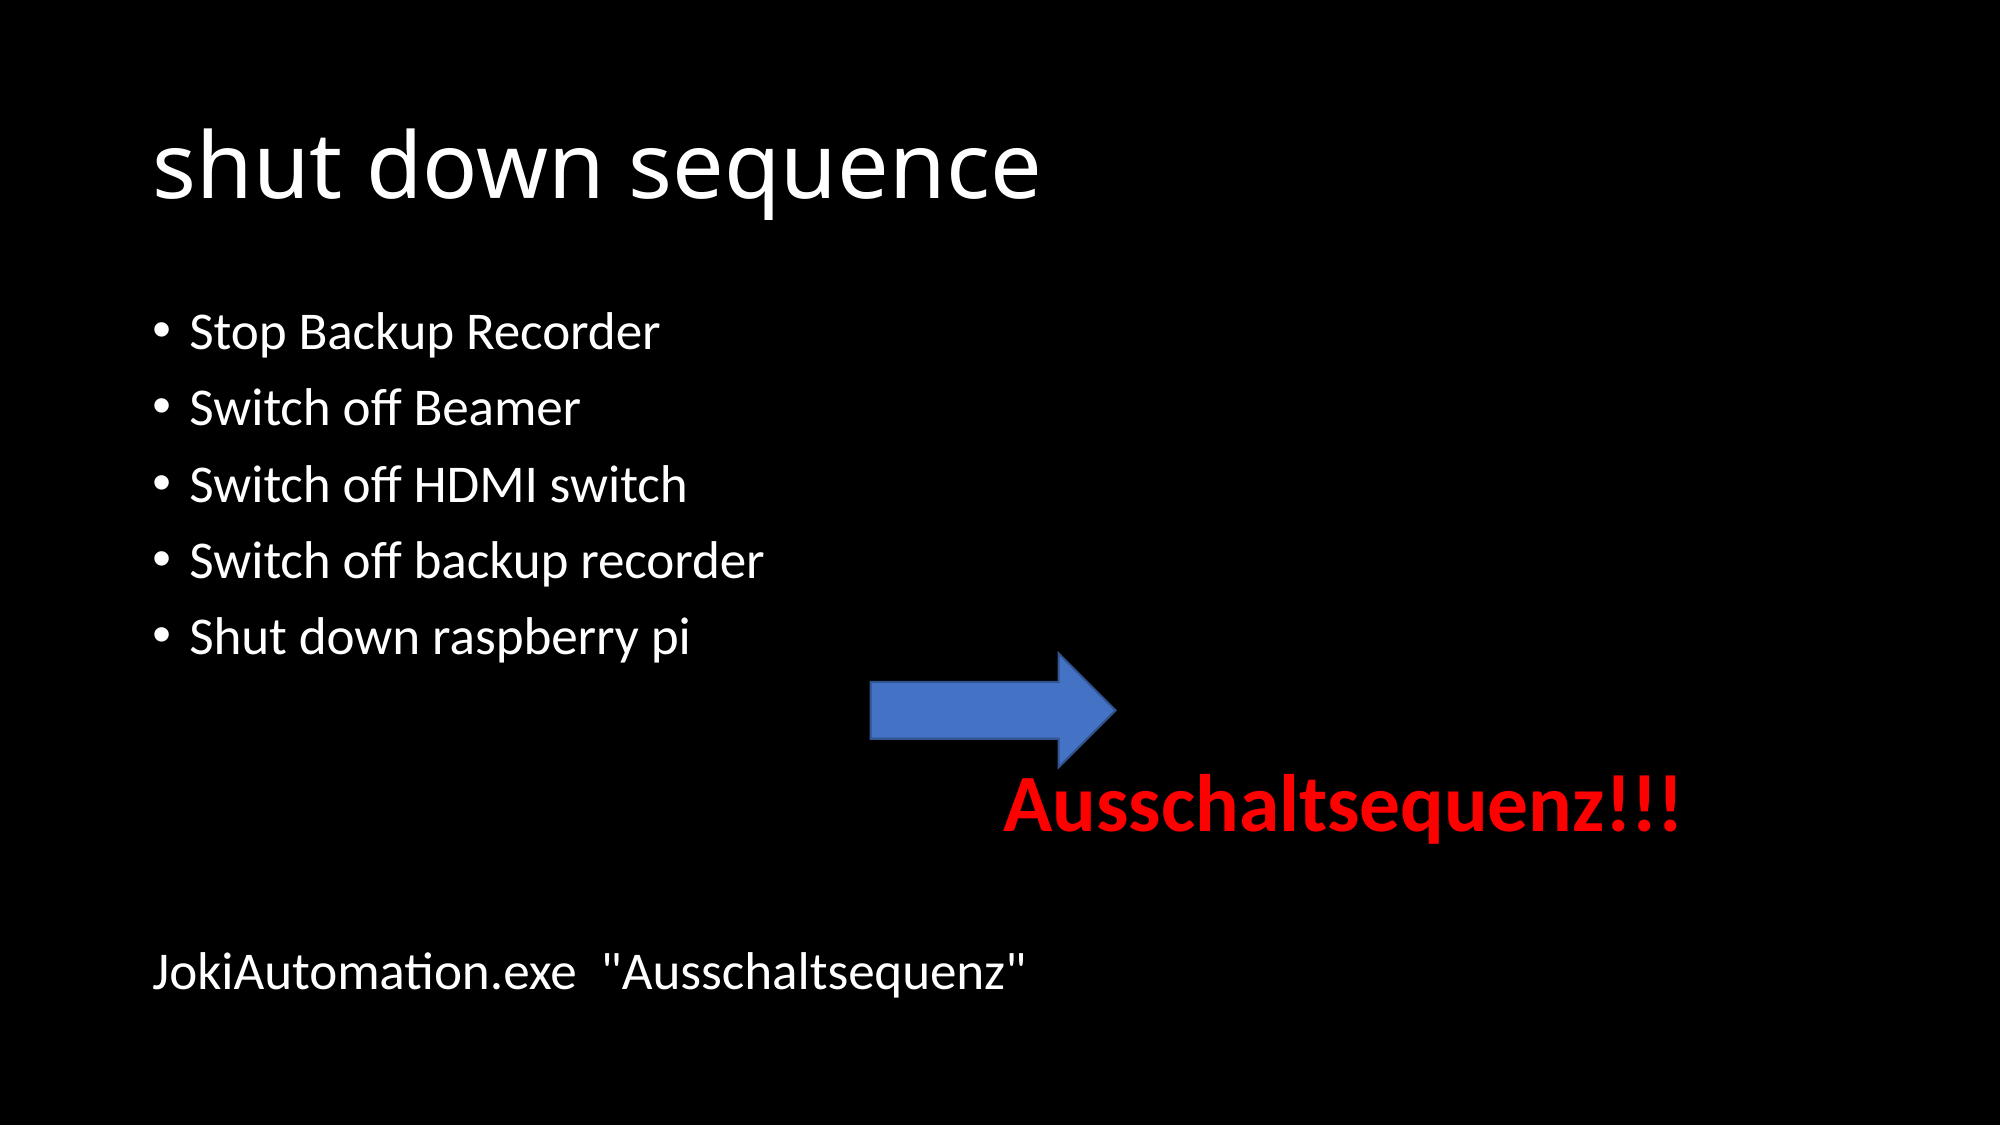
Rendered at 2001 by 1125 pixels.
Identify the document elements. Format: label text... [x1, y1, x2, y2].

title shut down sequence [137, 59, 1863, 278]
text_box [869, 650, 1117, 770]
list Stop Backup Recorder Switch off Beamer Switch off HDMI switch Switch off backup recorder Shut down raspberry pi Ausschaltsequenz!!! JokiAutomation.exe "Ausschaltsequenz" [137, 296, 1863, 1011]
